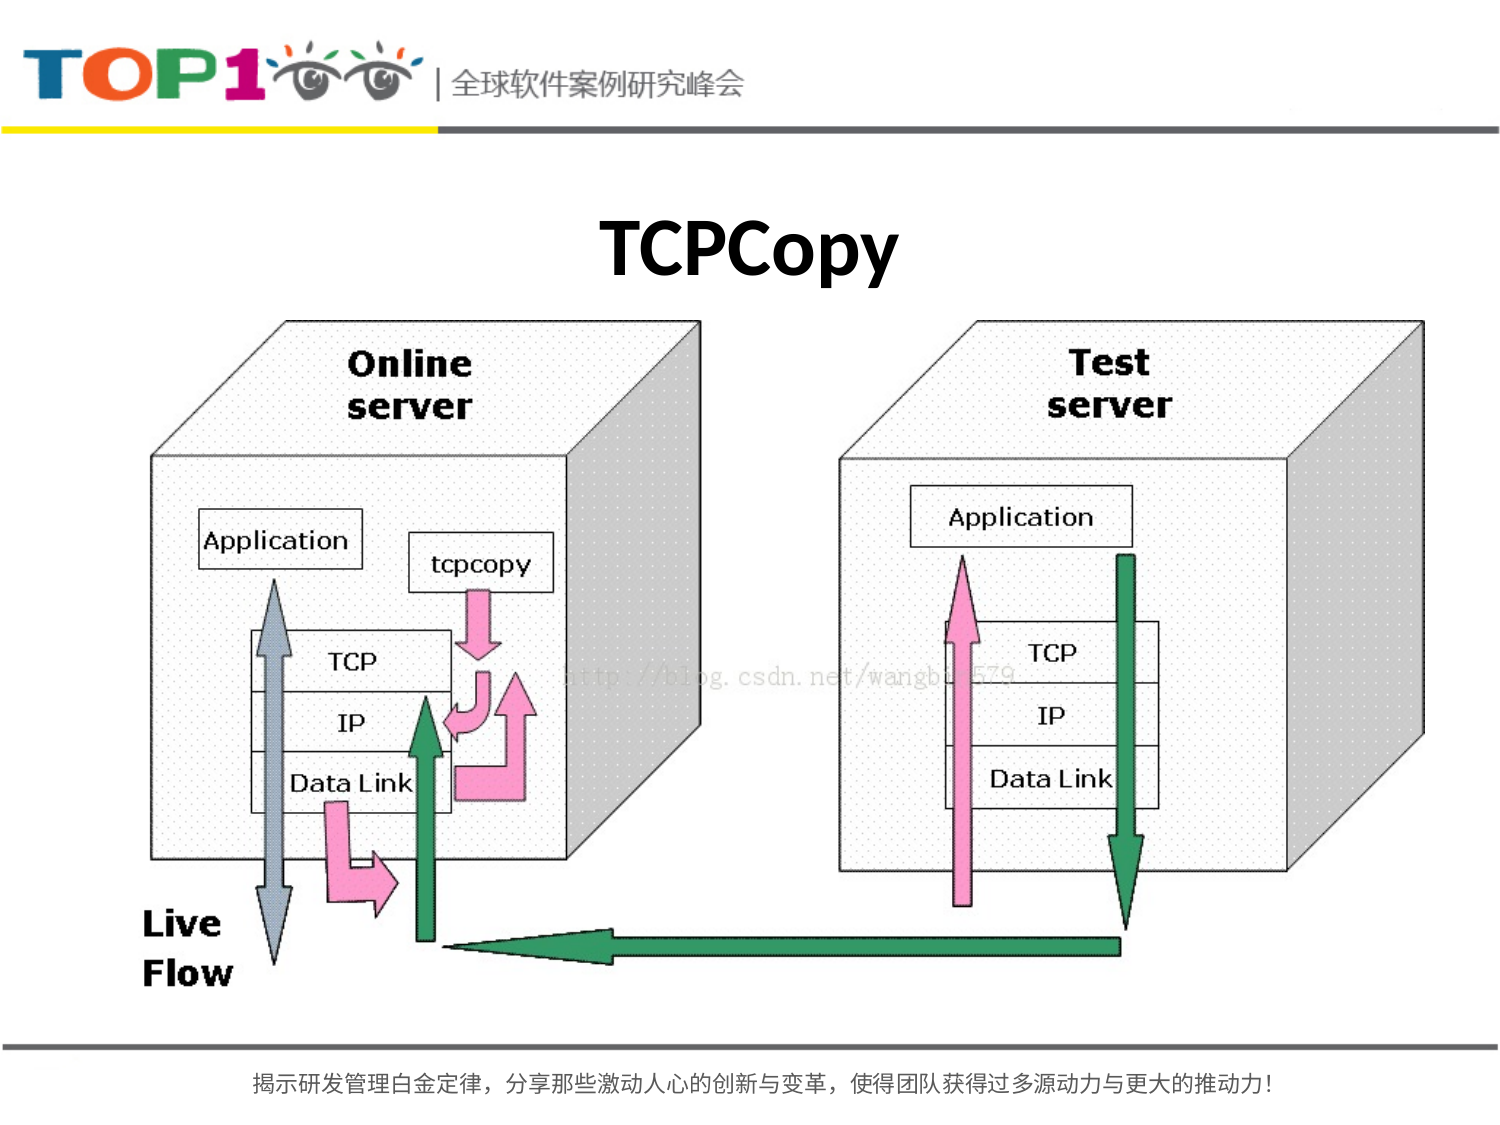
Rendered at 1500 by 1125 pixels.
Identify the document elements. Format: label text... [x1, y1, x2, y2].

picture [0, 0, 1500, 1125]
text_box TCPCopy [74, 185, 1425, 288]
